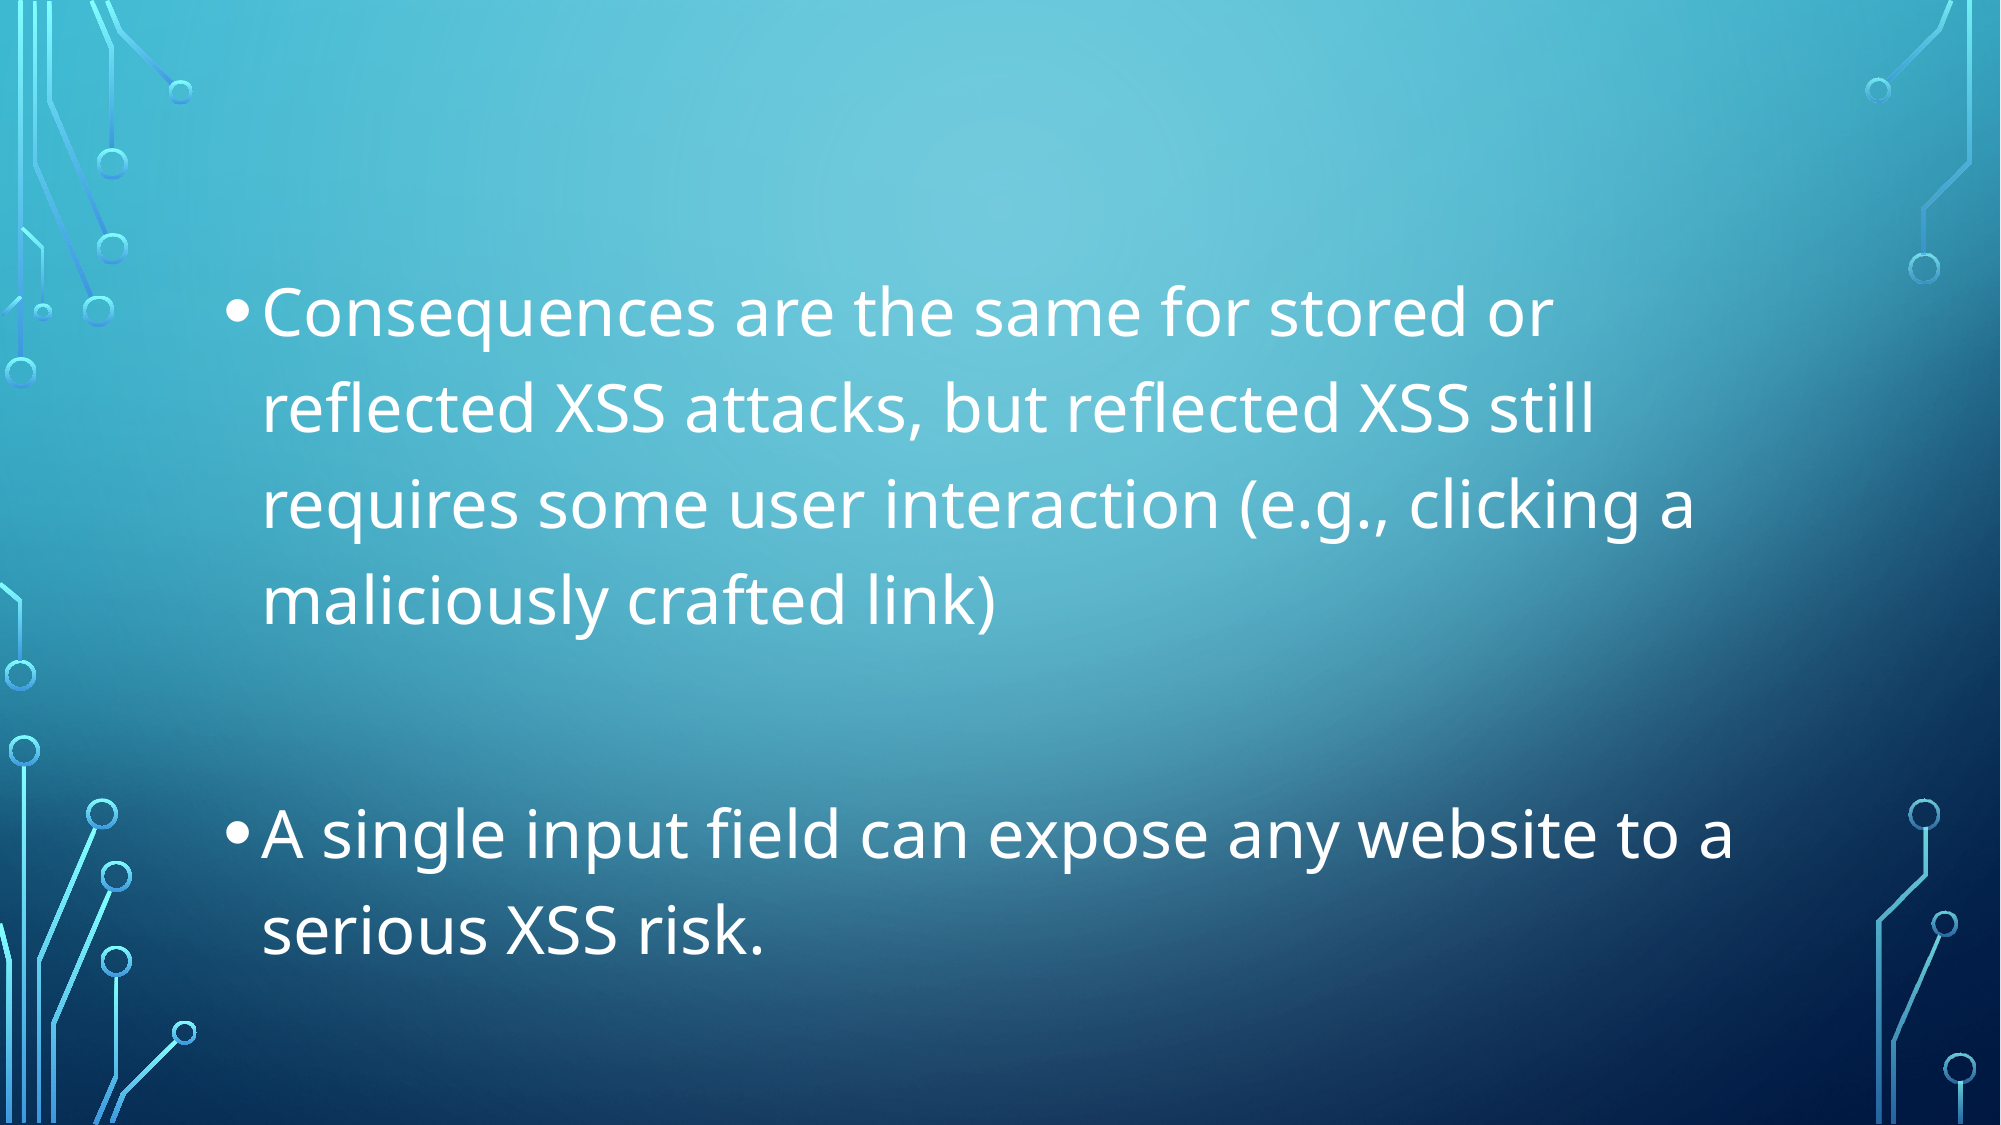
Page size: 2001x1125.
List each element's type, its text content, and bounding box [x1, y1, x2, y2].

list Consequences are the same for stored or reflected XSS attacks, but reflected XSS still requires some user interaction (e.g., clicking a maliciously crafted link) A single input field can expose any website to a serious XSS risk. [208, 246, 1834, 1125]
